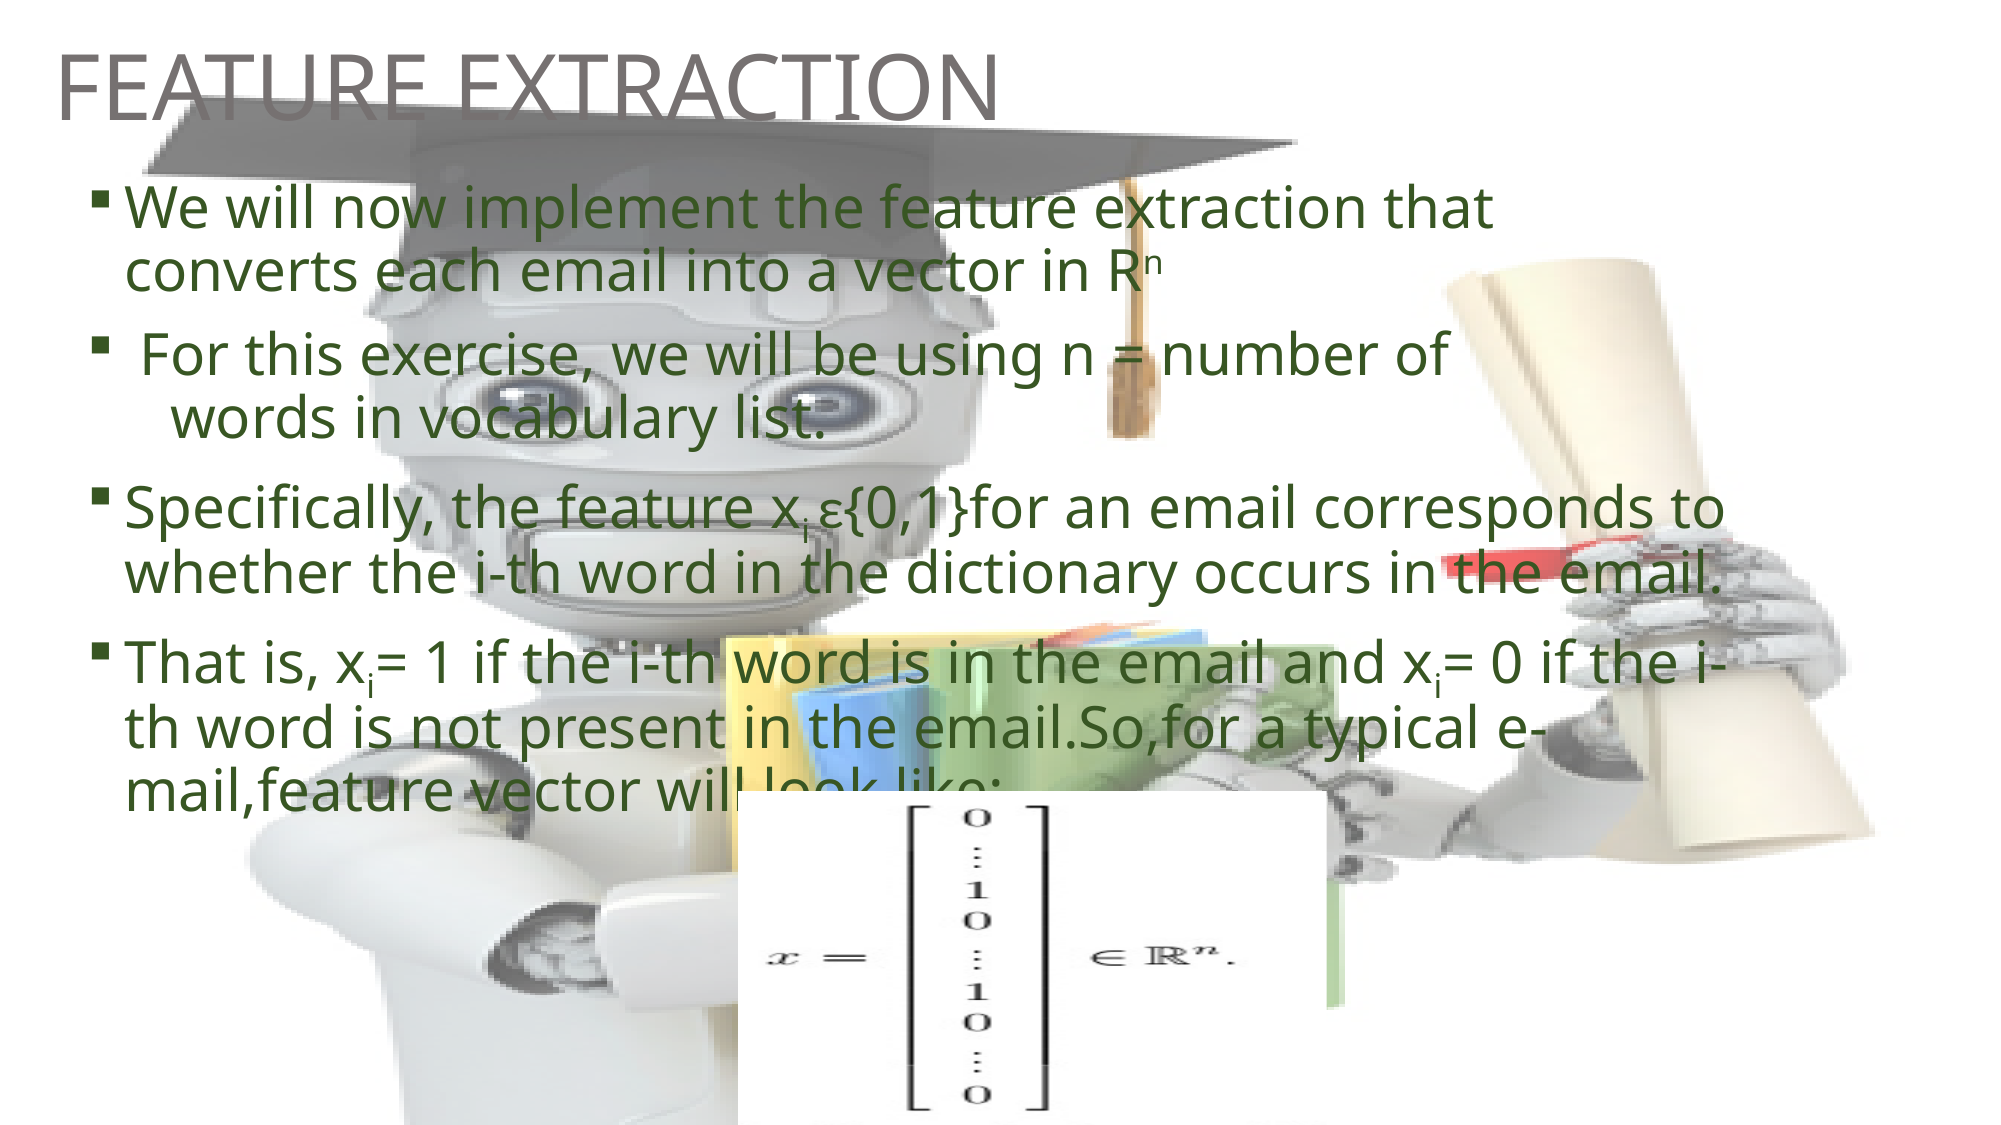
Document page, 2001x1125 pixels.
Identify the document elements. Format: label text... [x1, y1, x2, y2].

title FEATURE EXTRACTION [38, 0, 1764, 200]
list We will now implement the feature extraction that converts each email into a vector in Rn For this exercise, we will be using n = number of words in vocabulary list. Specifically, the feature xi ԑ{0,1}for an email corresponds to whether the i-th word in the dictionary occurs in the email. That is, xi= 1 if the i-th word is in the email and xi= 0 if the i-th word is not present in the email.So,for a typical e-mail,feature vector will look like: [71, 171, 1797, 1125]
picture [737, 791, 1327, 1125]
